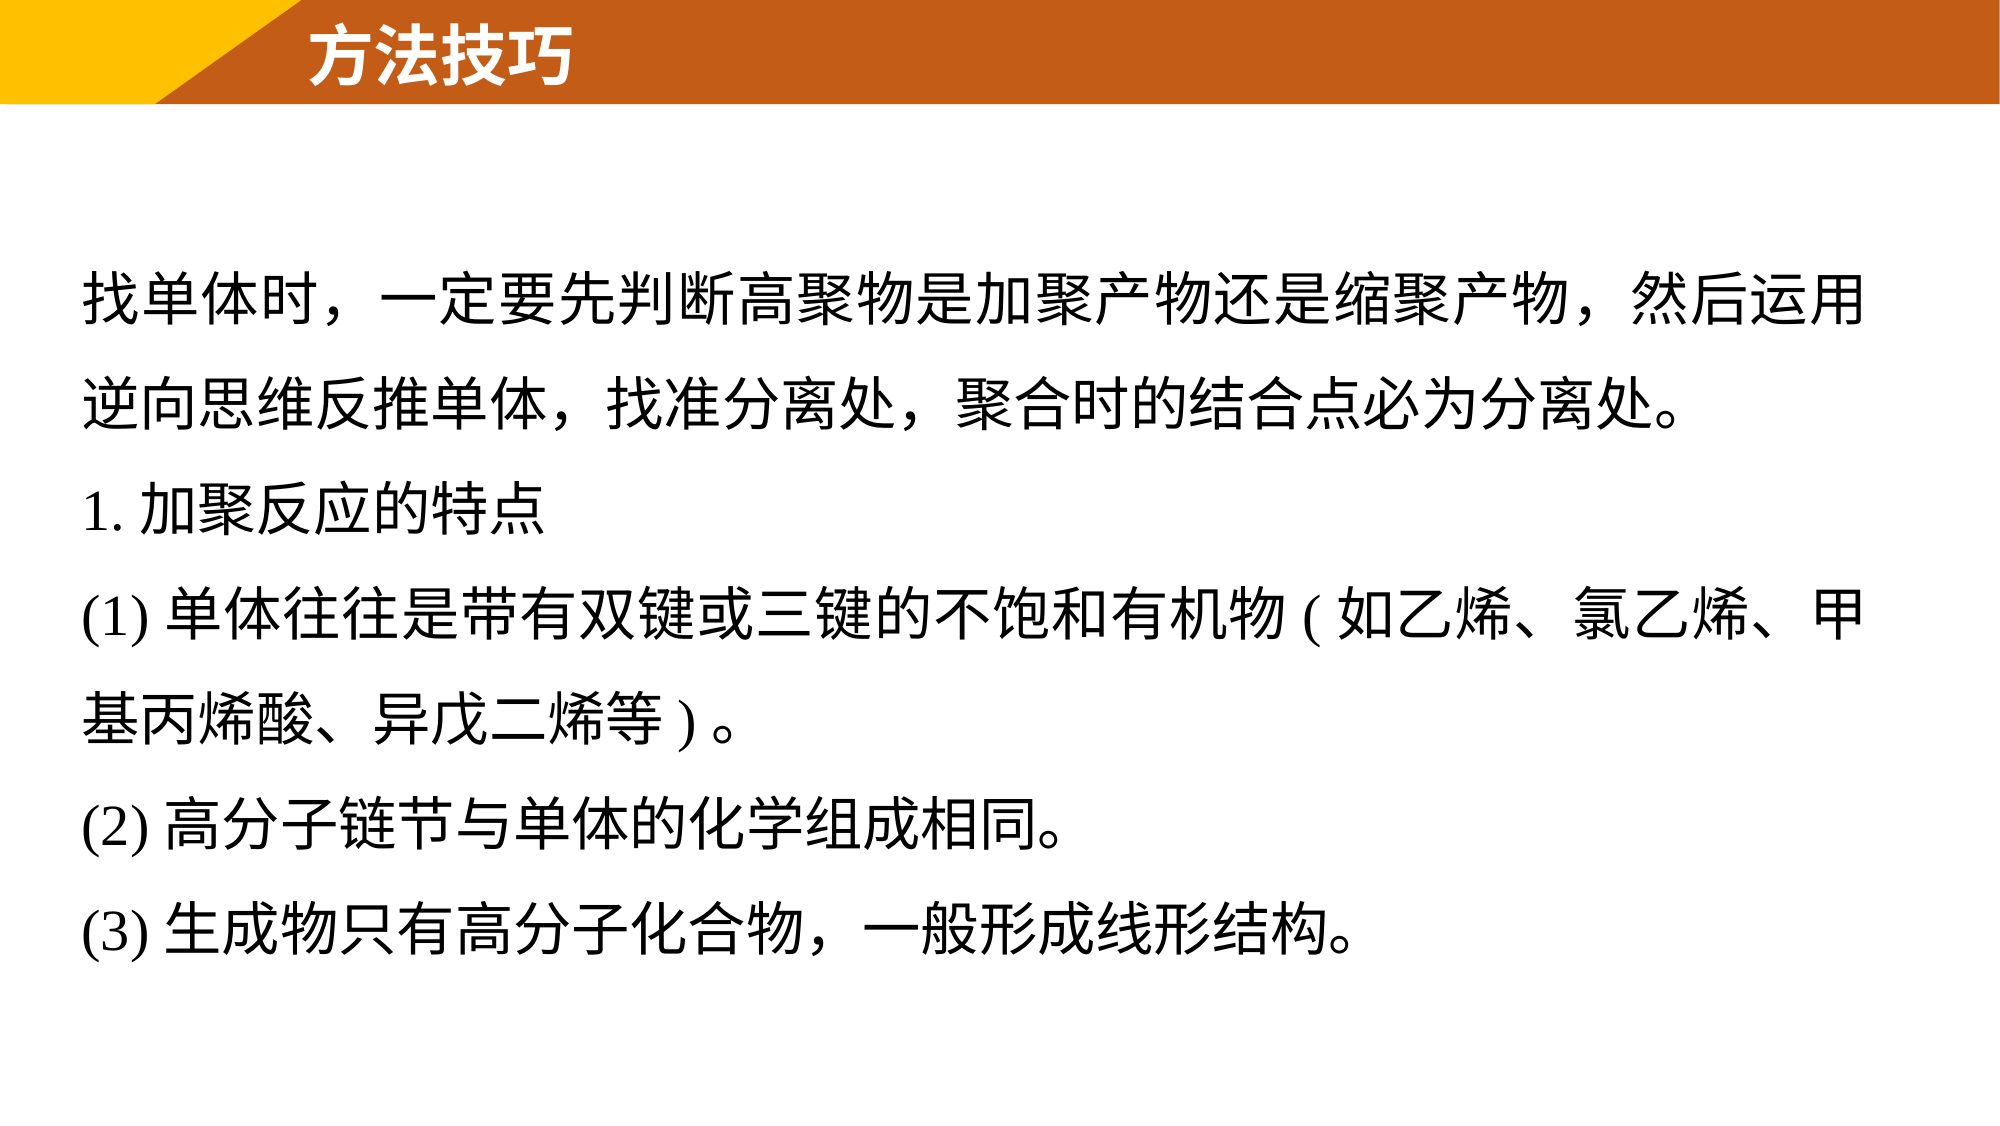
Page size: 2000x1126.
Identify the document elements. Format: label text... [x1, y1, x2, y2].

text_box 方法技巧 [304, 5, 590, 101]
text_box [302, 0, 2000, 106]
text_box 找单体时，一定要先判断高聚物是加聚产物还是缩聚产物，然后运用逆向思维反推单体，找准分离处，聚合时的结合点必为分离处。 1.加聚反应的特点 (1)单体往往是带有双键或三键的不饱和有机物(如乙烯、氯乙烯、甲基丙烯酸、异戊二烯等)。 (2)高分子链节与单体的化学组成相同。 (3)生成物只有高分子化合物，一般形成线形结构。 [66, 220, 1883, 970]
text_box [0, 0, 302, 105]
